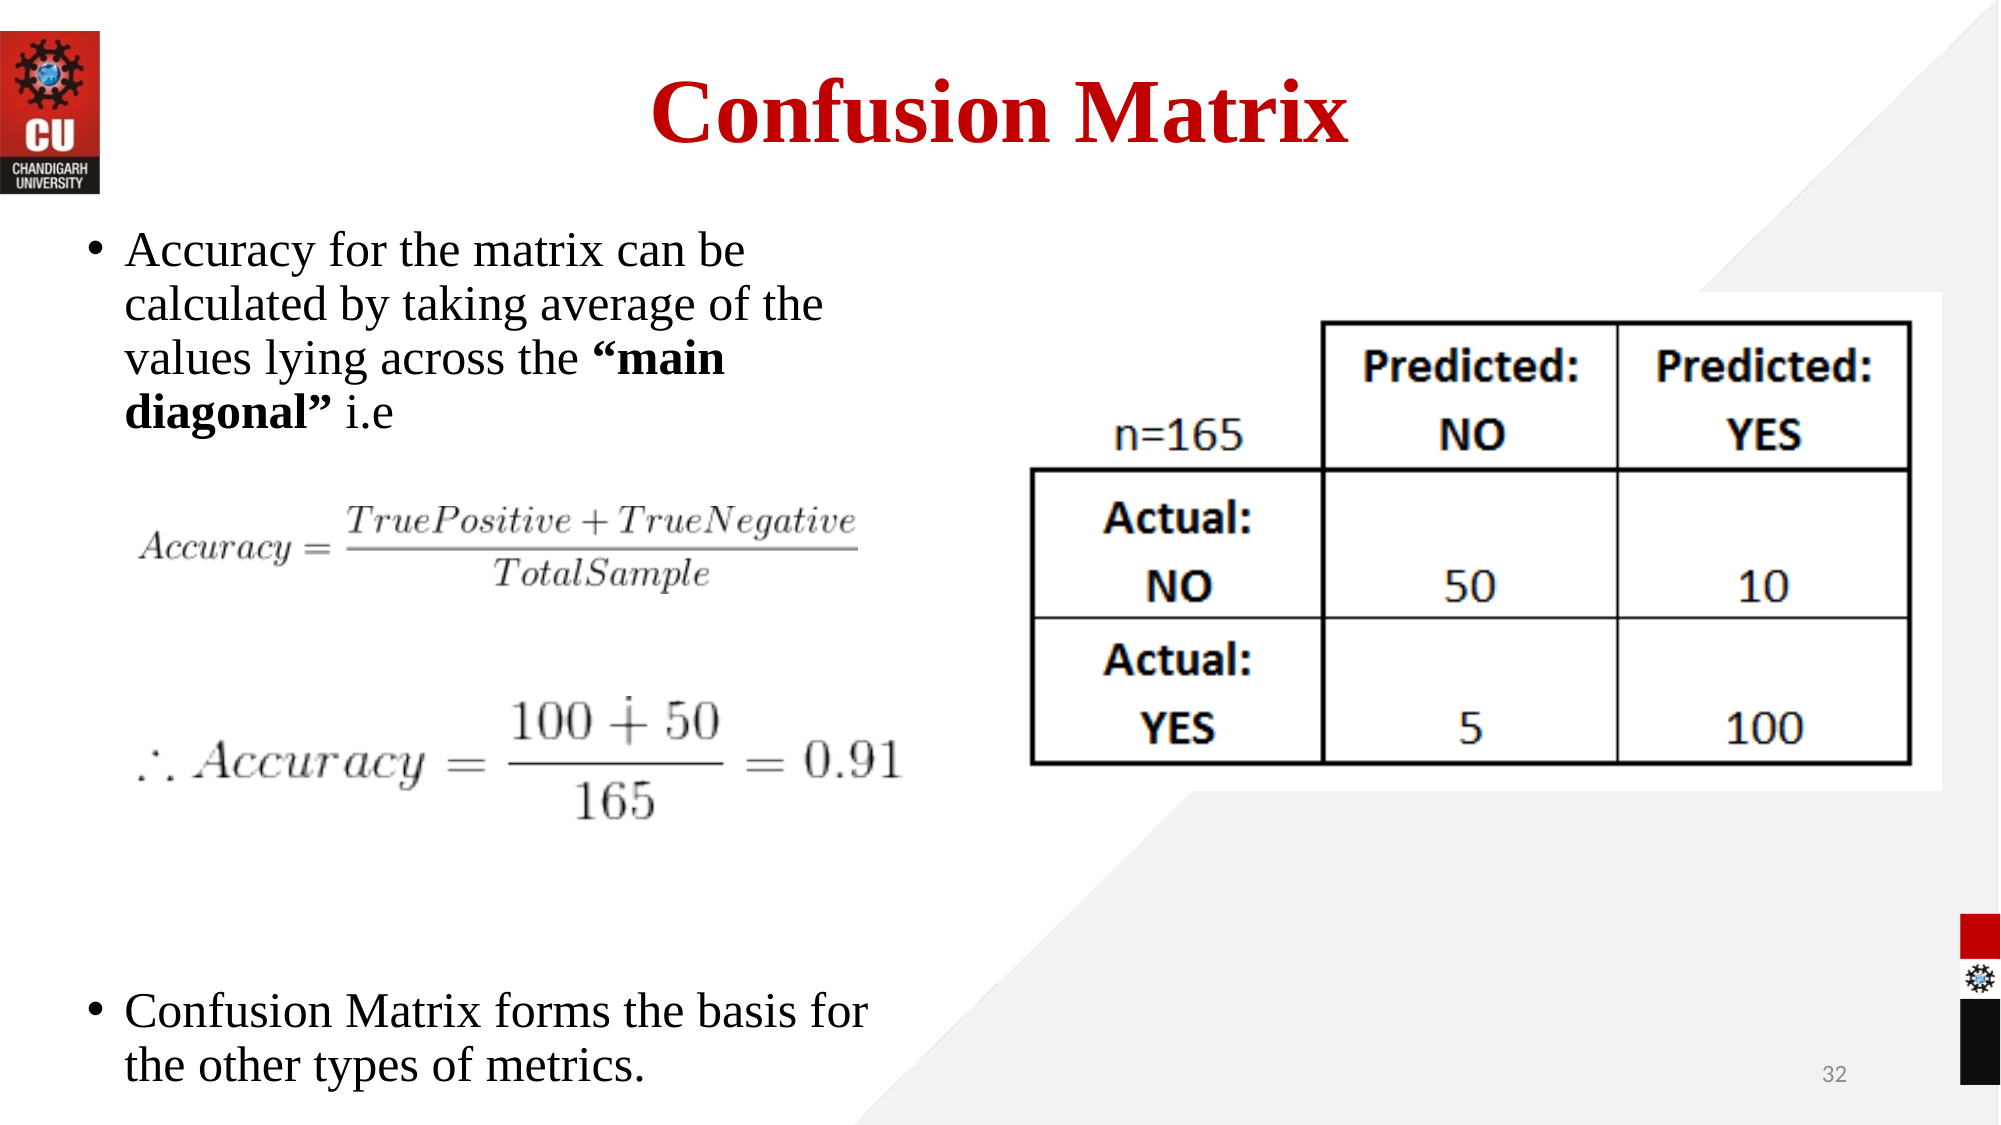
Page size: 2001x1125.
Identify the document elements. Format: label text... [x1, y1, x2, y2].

picture [0, 0, 2001, 1125]
slide_number 32 [1412, 1042, 1863, 1103]
title Confusion Matrix [137, 3, 1863, 222]
list Accuracy for the matrix can be calculated by taking average of the values lying across the “main diagonal” i.e Confusion Matrix forms the basis for the other types of metrics. [71, 216, 938, 1117]
